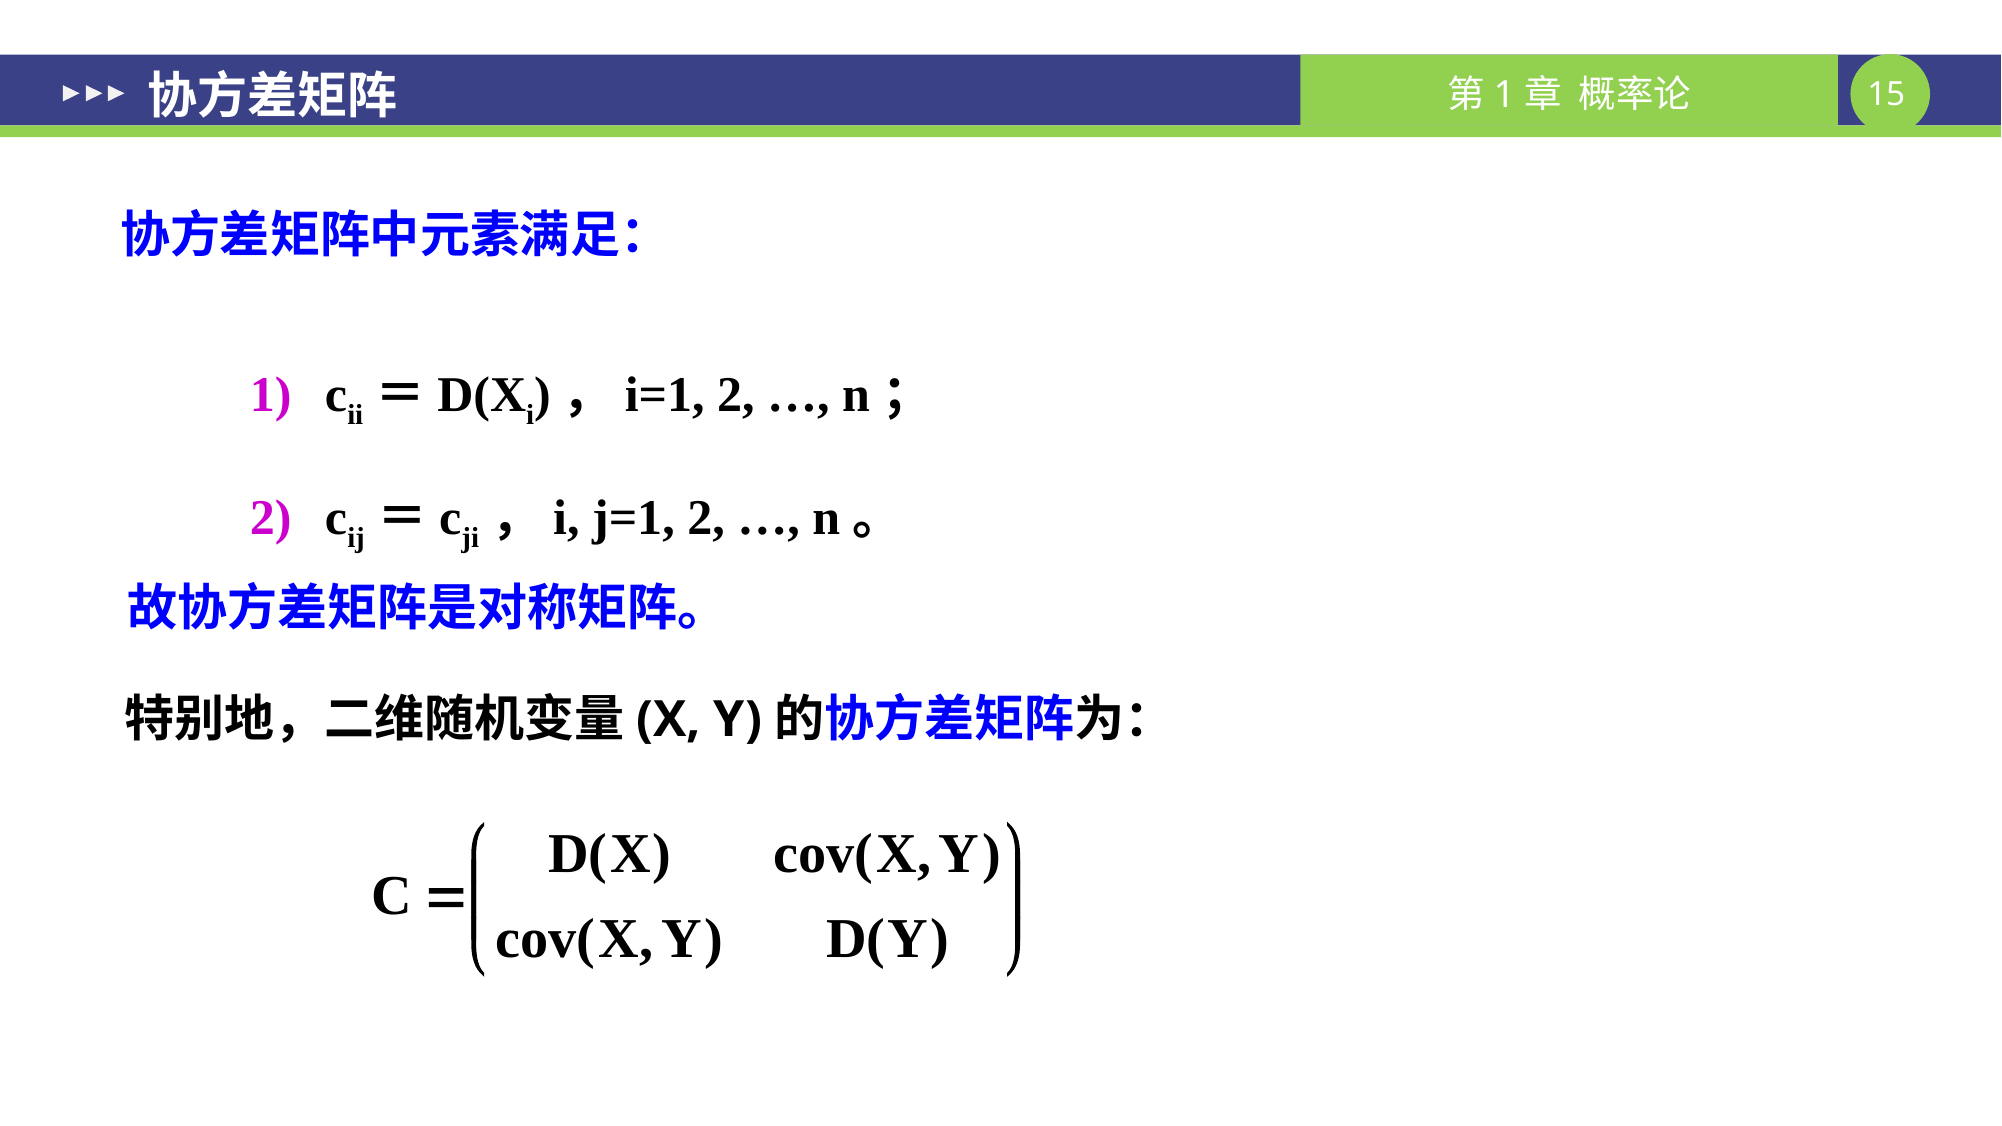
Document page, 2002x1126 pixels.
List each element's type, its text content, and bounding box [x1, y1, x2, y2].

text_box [363, 810, 1040, 985]
text_box 特别地，二维随机变量(X, Y)的协方差矩阵为： [109, 679, 1190, 754]
text_box 故协方差矩阵是对称矩阵。 [112, 568, 1163, 643]
list 协方差矩阵中元素满足： [100, 162, 1251, 285]
title 协方差矩阵 [127, 57, 1003, 129]
text_box cii＝D(Xi)，i=1, 2, …, n； cij＝cji，i, j=1, 2, …, n。 [250, 307, 1101, 553]
